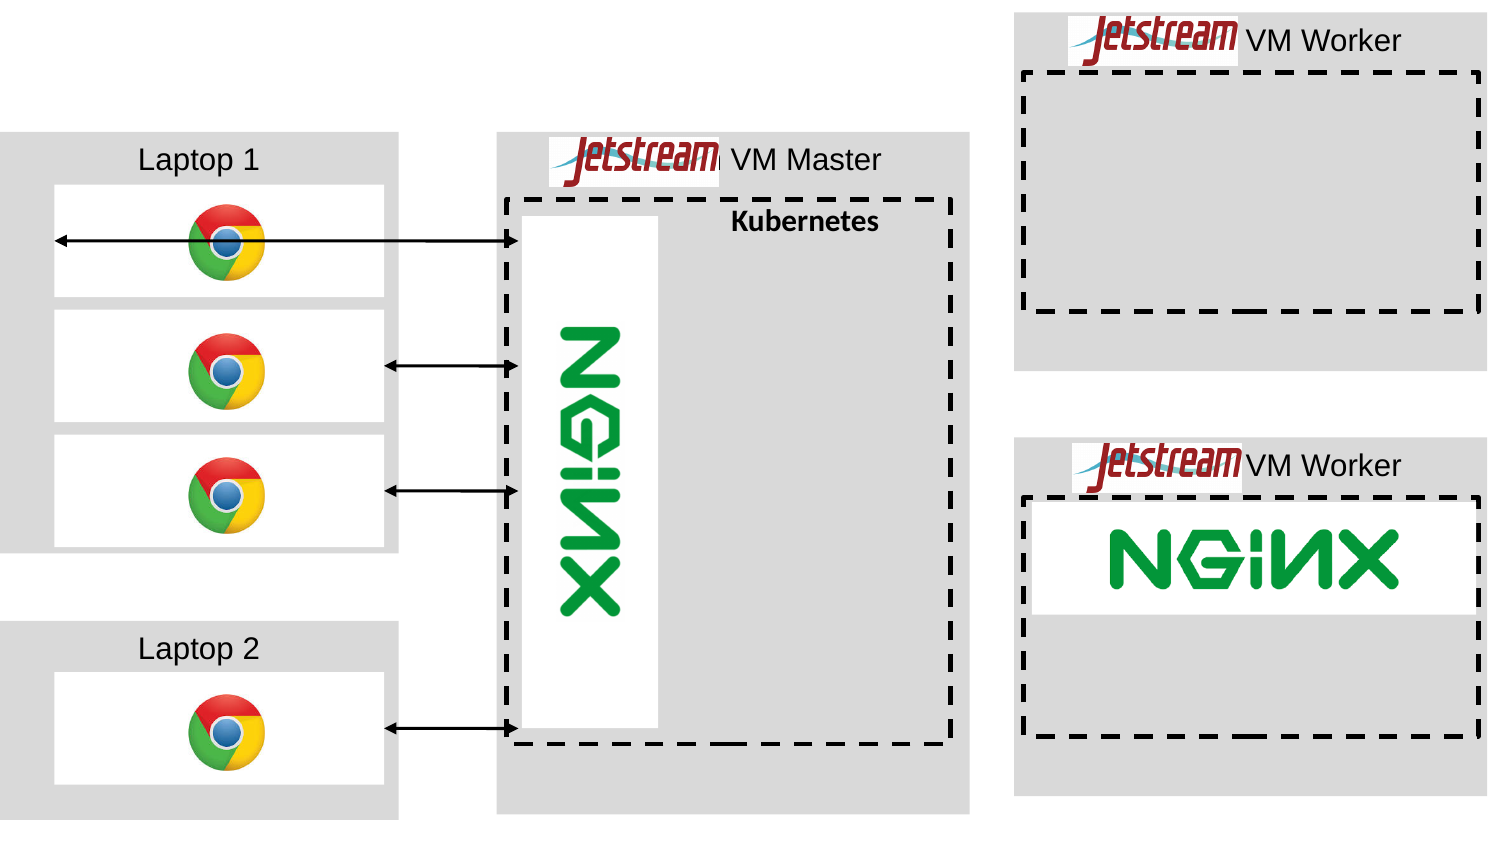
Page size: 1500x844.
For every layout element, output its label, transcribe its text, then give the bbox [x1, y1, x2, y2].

text_box [1023, 72, 1479, 312]
text_box [54, 242, 385, 298]
text_box [54, 434, 385, 548]
text_box Laptop 2 [0, 620, 399, 820]
picture [548, 137, 719, 187]
picture [188, 457, 265, 534]
text_box NGINX [521, 216, 659, 435]
picture [1072, 442, 1243, 493]
picture [1068, 16, 1238, 66]
text_box [54, 672, 385, 785]
picture [188, 694, 265, 772]
text_box Jetstream VM Master [496, 131, 970, 740]
text_box [1219, 725, 1500, 802]
text_box NGINX [521, 514, 659, 729]
text_box Laptop 1 [0, 131, 399, 554]
picture [1104, 523, 1405, 593]
text_box [491, 740, 988, 817]
text_box Jetstream VM Worker [1014, 437, 1488, 797]
picture [188, 204, 265, 281]
text_box [1023, 497, 1479, 737]
picture [440, 322, 741, 621]
text_box Jetstream VM Worker [1014, 12, 1488, 372]
text_box [54, 184, 385, 240]
picture [188, 333, 265, 410]
text_box Kubernetes [669, 195, 941, 243]
text_box [54, 309, 385, 423]
text_box [506, 199, 951, 745]
text_box NGINX [1031, 502, 1477, 615]
